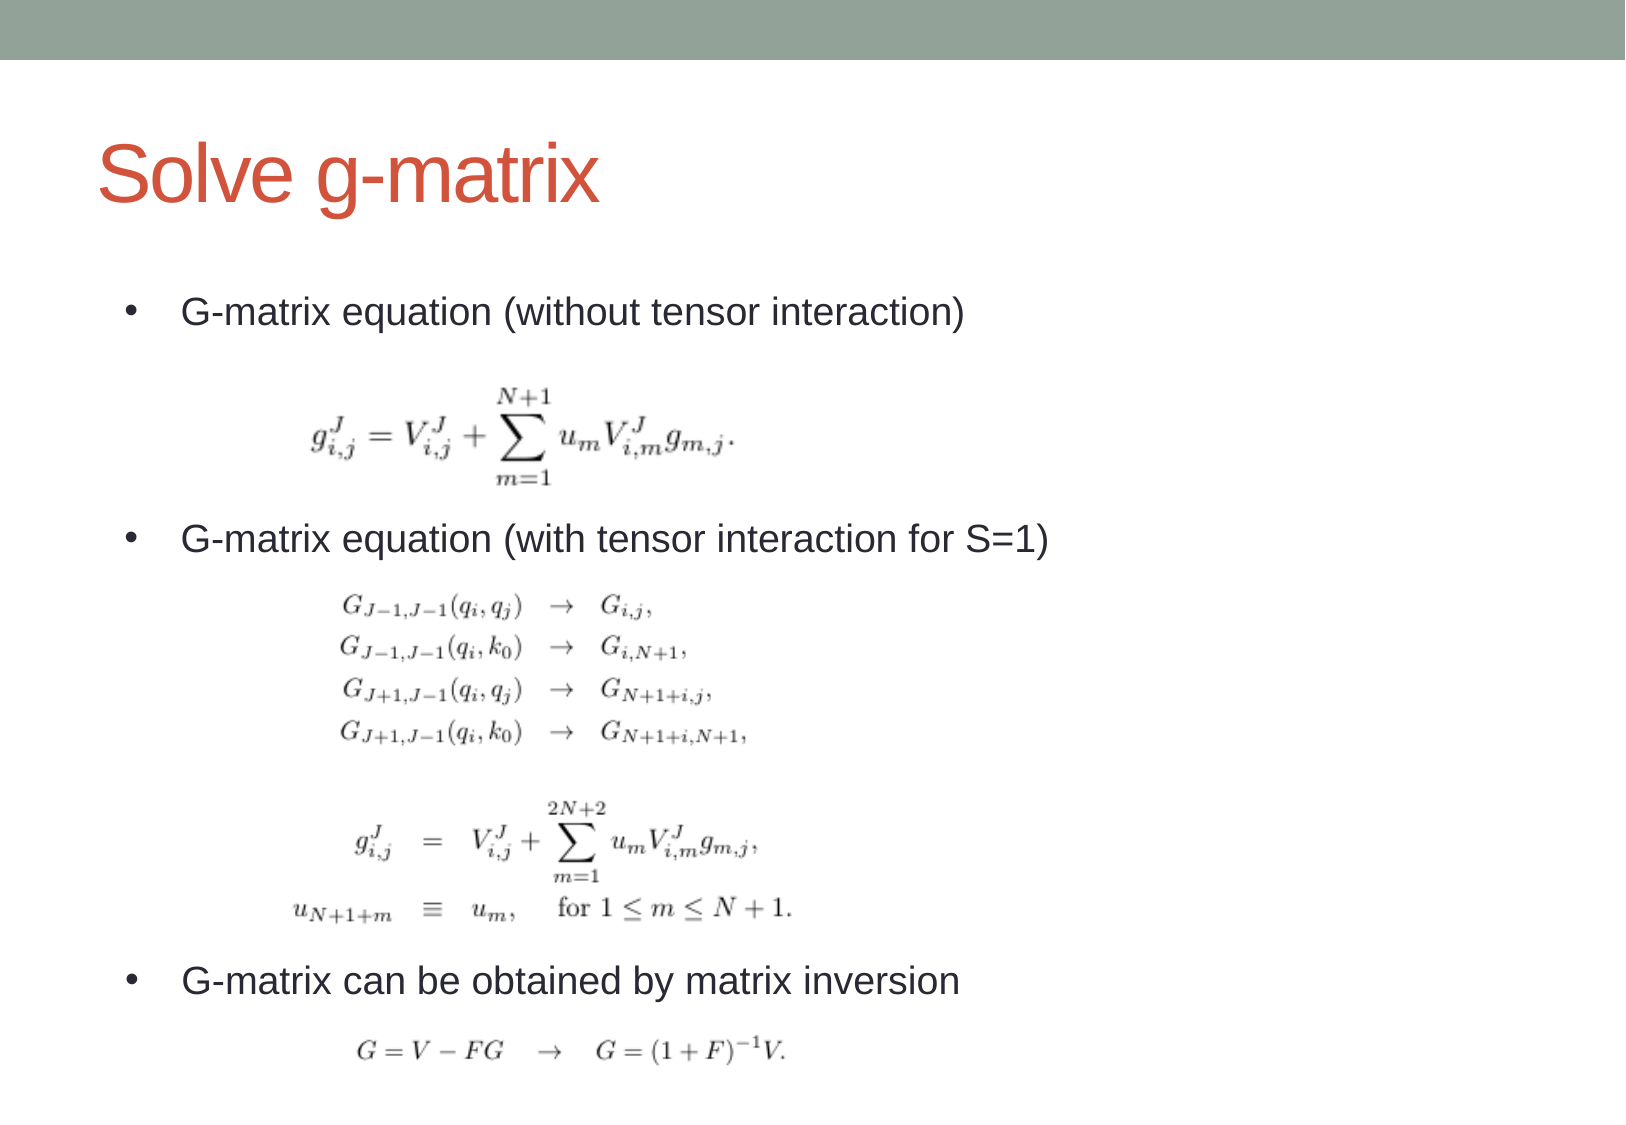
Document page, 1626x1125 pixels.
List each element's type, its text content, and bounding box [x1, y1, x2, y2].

picture [316, 577, 747, 755]
picture [351, 1017, 801, 1086]
picture [267, 792, 810, 947]
text_box G-matrix equation (without tensor interaction) [109, 278, 1510, 341]
text_box G-matrix equation (with tensor interaction for S=1) [109, 506, 1510, 569]
picture [292, 370, 747, 499]
text_box G-matrix can be obtained by matrix inversion [110, 948, 1510, 1010]
title Solve g-matrix [81, 87, 1544, 250]
